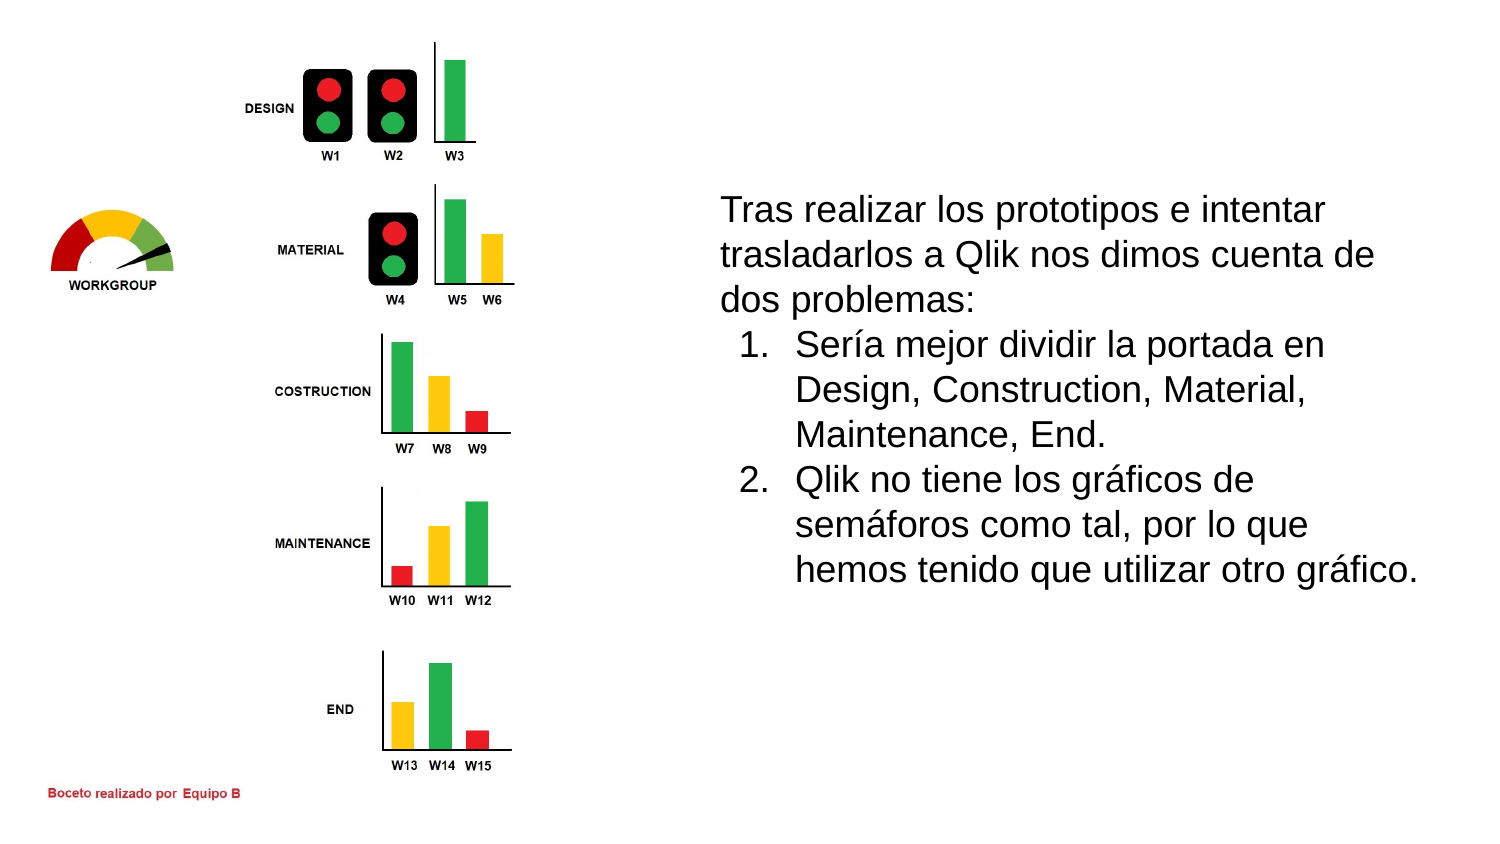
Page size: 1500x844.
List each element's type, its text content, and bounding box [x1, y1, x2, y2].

picture [24, 24, 549, 819]
text_box Tras realizar los prototipos e intentar trasladarlos a Qlik nos dimos cuenta de dos problemas: Sería mejor dividir la portada en Design, Construction, Material, Maintenance, End. Qlik no tiene los gráficos de semáforos como tal, por lo que hemos tenido que utilizar otro gráfico. [704, 170, 1437, 674]
